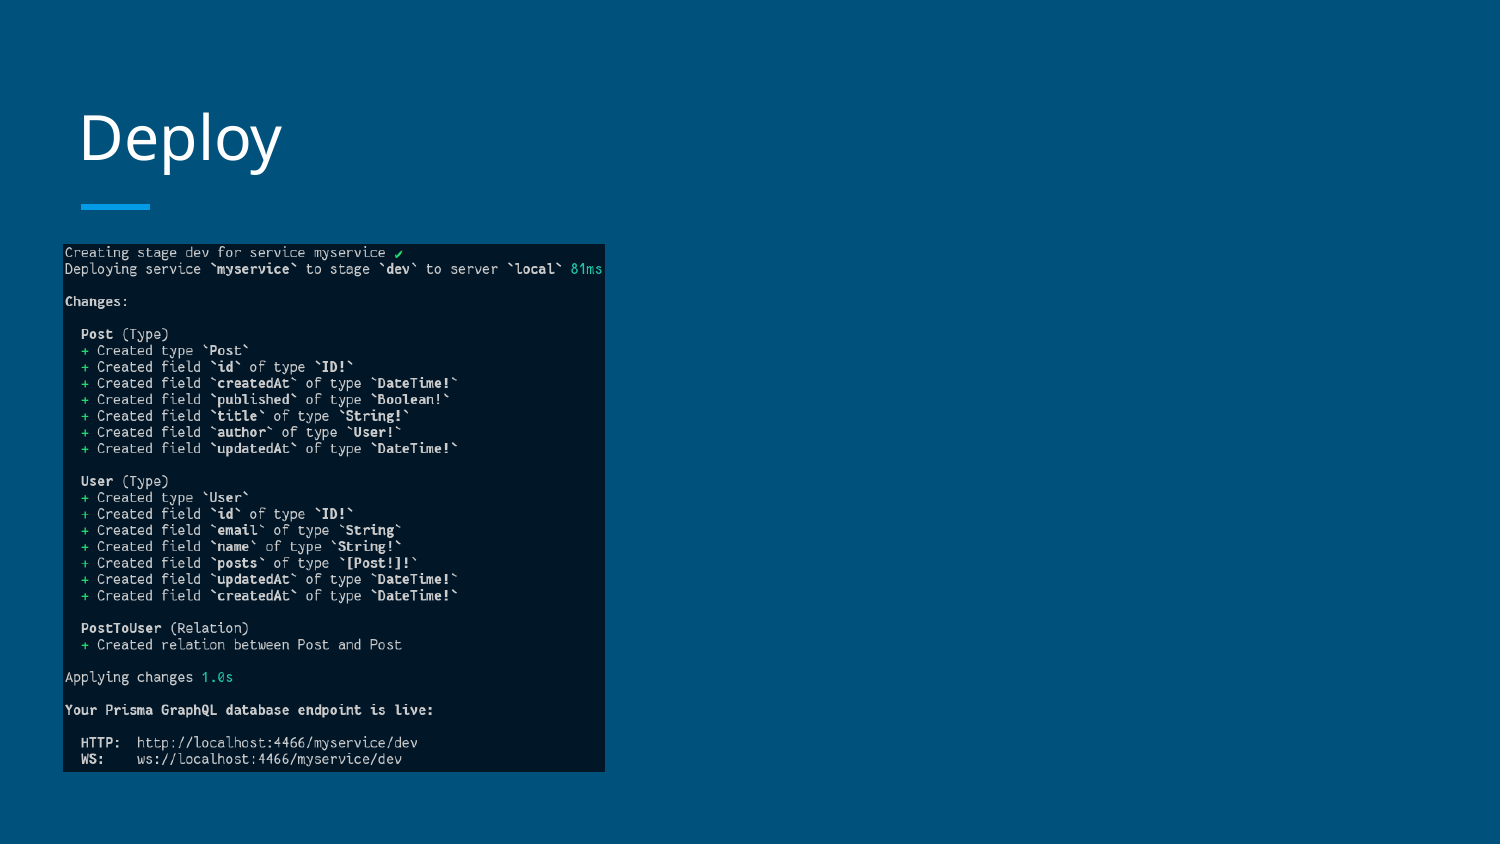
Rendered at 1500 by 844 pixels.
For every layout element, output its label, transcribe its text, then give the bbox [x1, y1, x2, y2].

title Deploy [63, 75, 1437, 188]
picture [64, 245, 604, 771]
